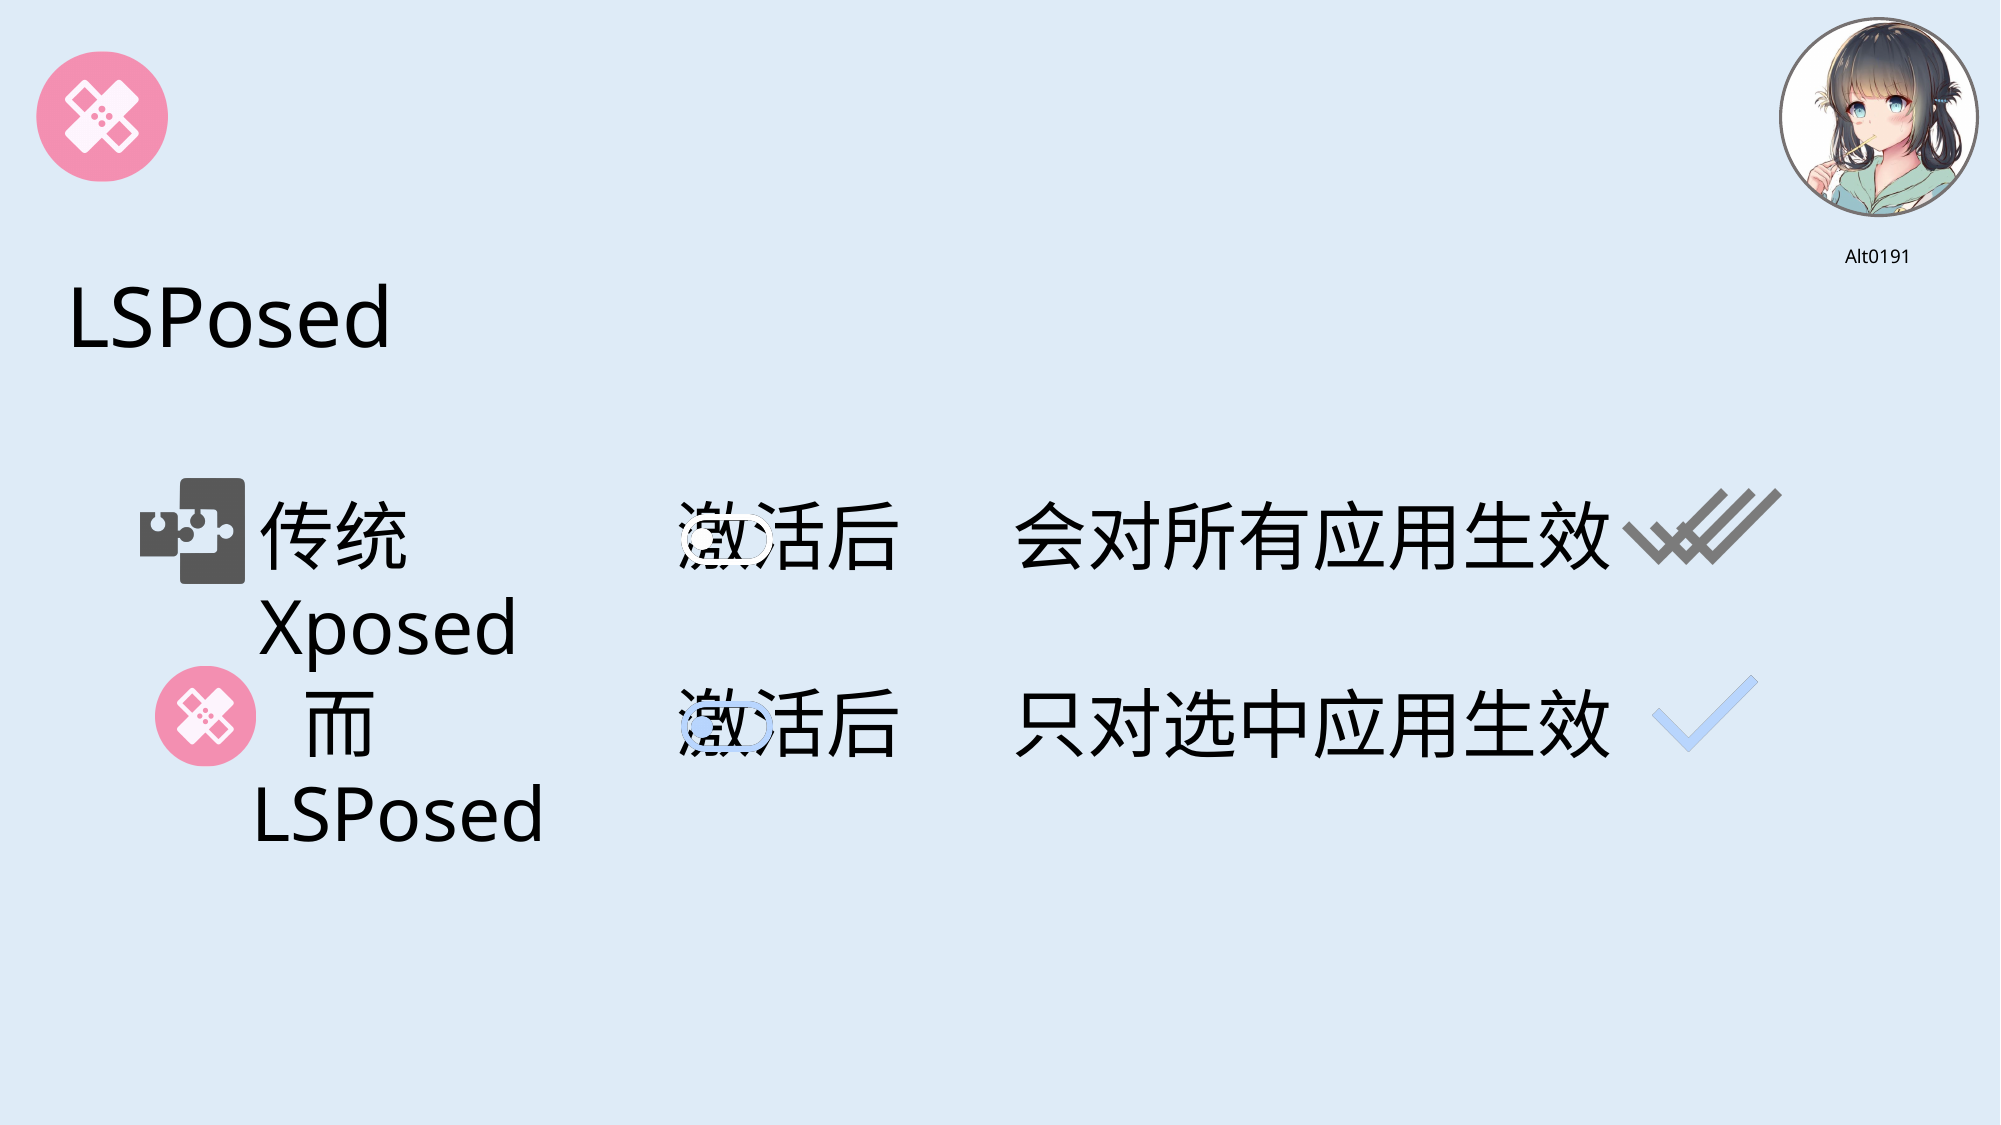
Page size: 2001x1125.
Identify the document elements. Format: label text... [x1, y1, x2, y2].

picture [681, 701, 773, 752]
picture [681, 514, 773, 565]
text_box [139, 478, 700, 589]
picture [1780, 18, 1978, 216]
text_box 选中应用生效 [1256, 670, 1648, 775]
text_box 会对 [997, 482, 1256, 587]
text_box 只对 [997, 669, 1256, 775]
text_box 所有应用生效 [1147, 482, 1648, 588]
text_box 激活后 [700, 482, 920, 587]
picture [1622, 488, 1788, 565]
text_box LSPosed [51, 256, 410, 371]
text_box 激活后 [692, 669, 920, 775]
picture [35, 49, 169, 187]
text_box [154, 664, 692, 776]
text_box Alt0191 [1757, 236, 2000, 275]
picture [1652, 675, 1758, 752]
